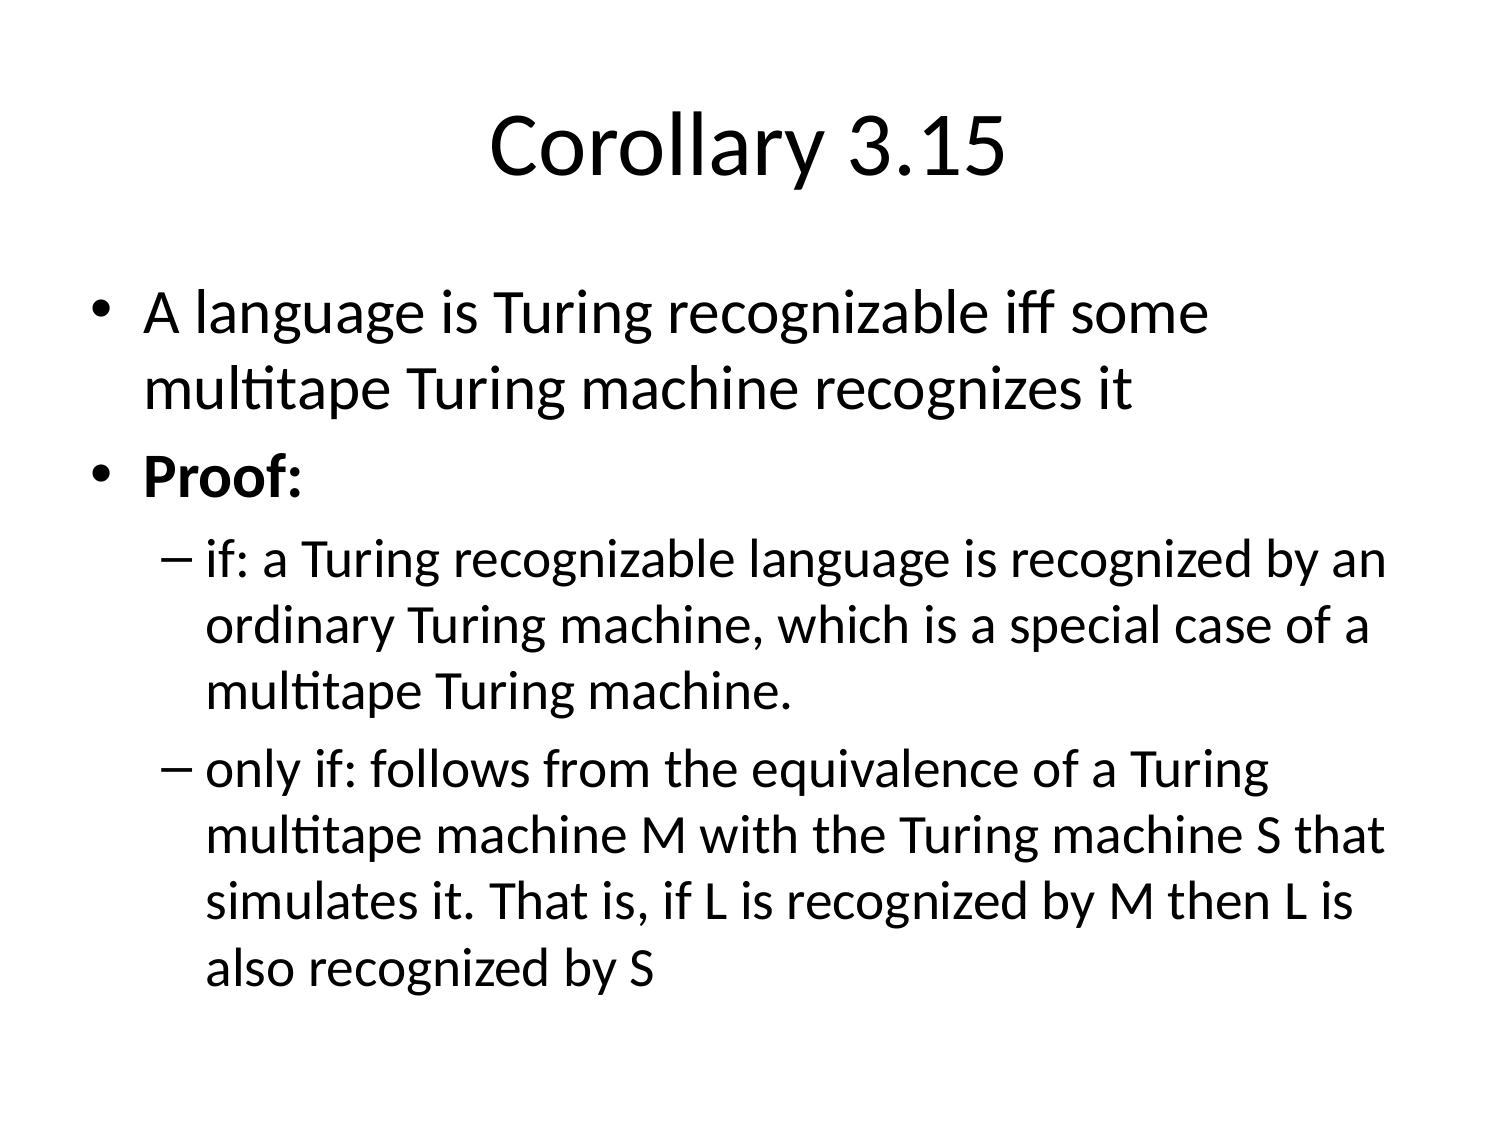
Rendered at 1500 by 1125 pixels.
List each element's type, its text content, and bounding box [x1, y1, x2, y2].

title Corollary 3.15 [75, 45, 1425, 233]
list A language is Turing recognizable iff some multitape Turing machine recognizes it Proof: if: a Turing recognizable language is recognized by an ordinary Turing machine, which is a special case of a multitape Turing machine. only if: follows from the equivalence of a Turing multitape machine M with the Turing machine S that simulates it. That is, if L is recognized by M then L is also recognized by S [75, 262, 1425, 1005]
